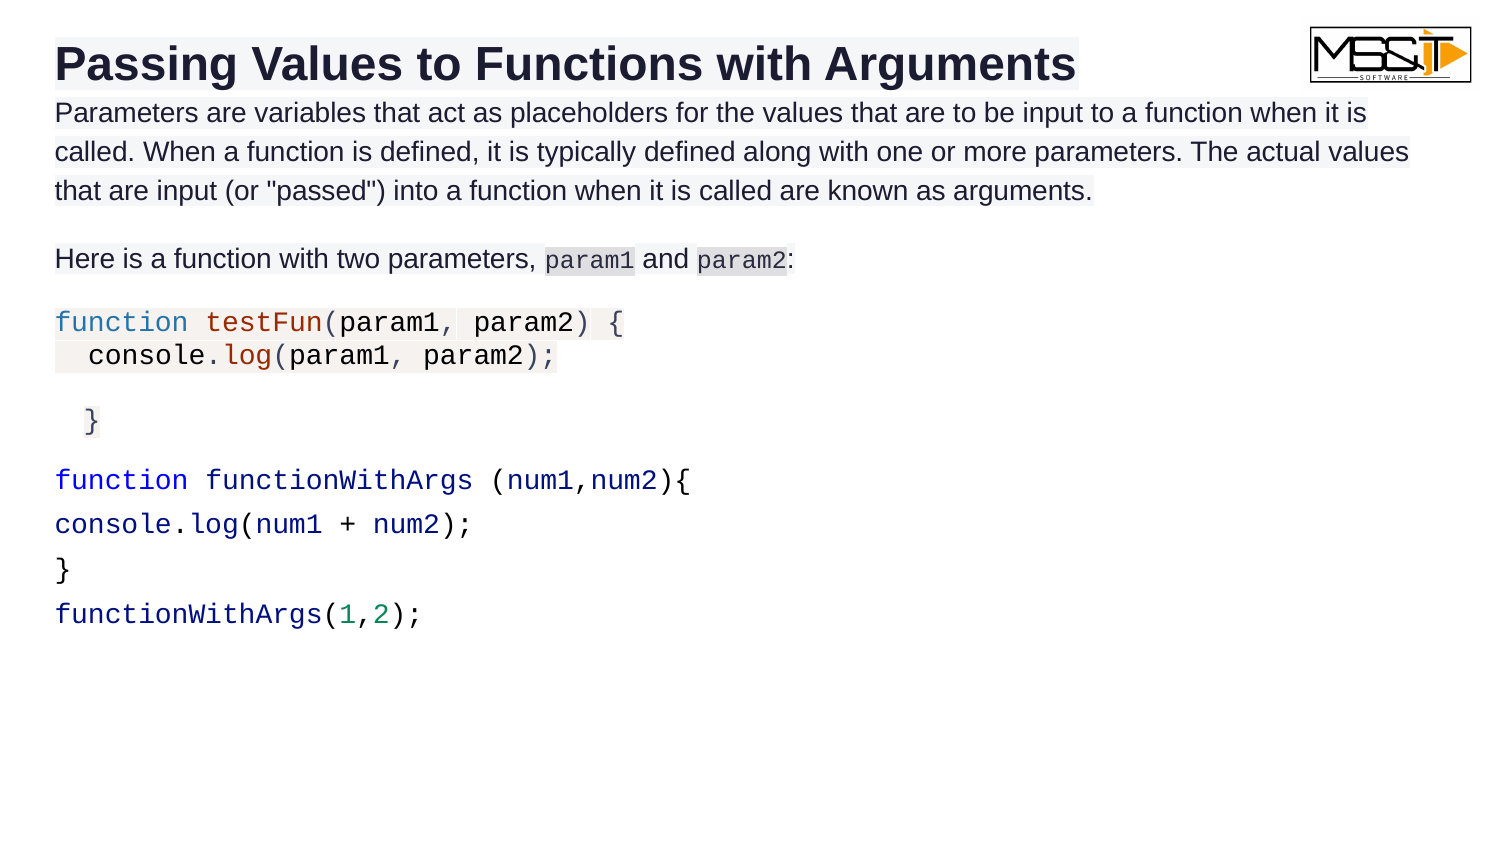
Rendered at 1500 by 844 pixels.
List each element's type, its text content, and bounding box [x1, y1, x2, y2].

picture [1299, 16, 1481, 92]
text_box Passing Values to Functions with Arguments Parameters are variables that act as placeholders for the values that are to be input to a function when it is called. When a function is defined, it is typically defined along with one or more parameters. The actual values that are input (or "passed") into a function when it is called are known as arguments. Here is a function with two parameters, param1 and param2: function testFun(param1, param2) { console.log(param1, param2); } function functionWithArgs (num1,num2){ console.log(num1 + num2); } functionWithArgs(1,2); [39, 17, 1461, 733]
